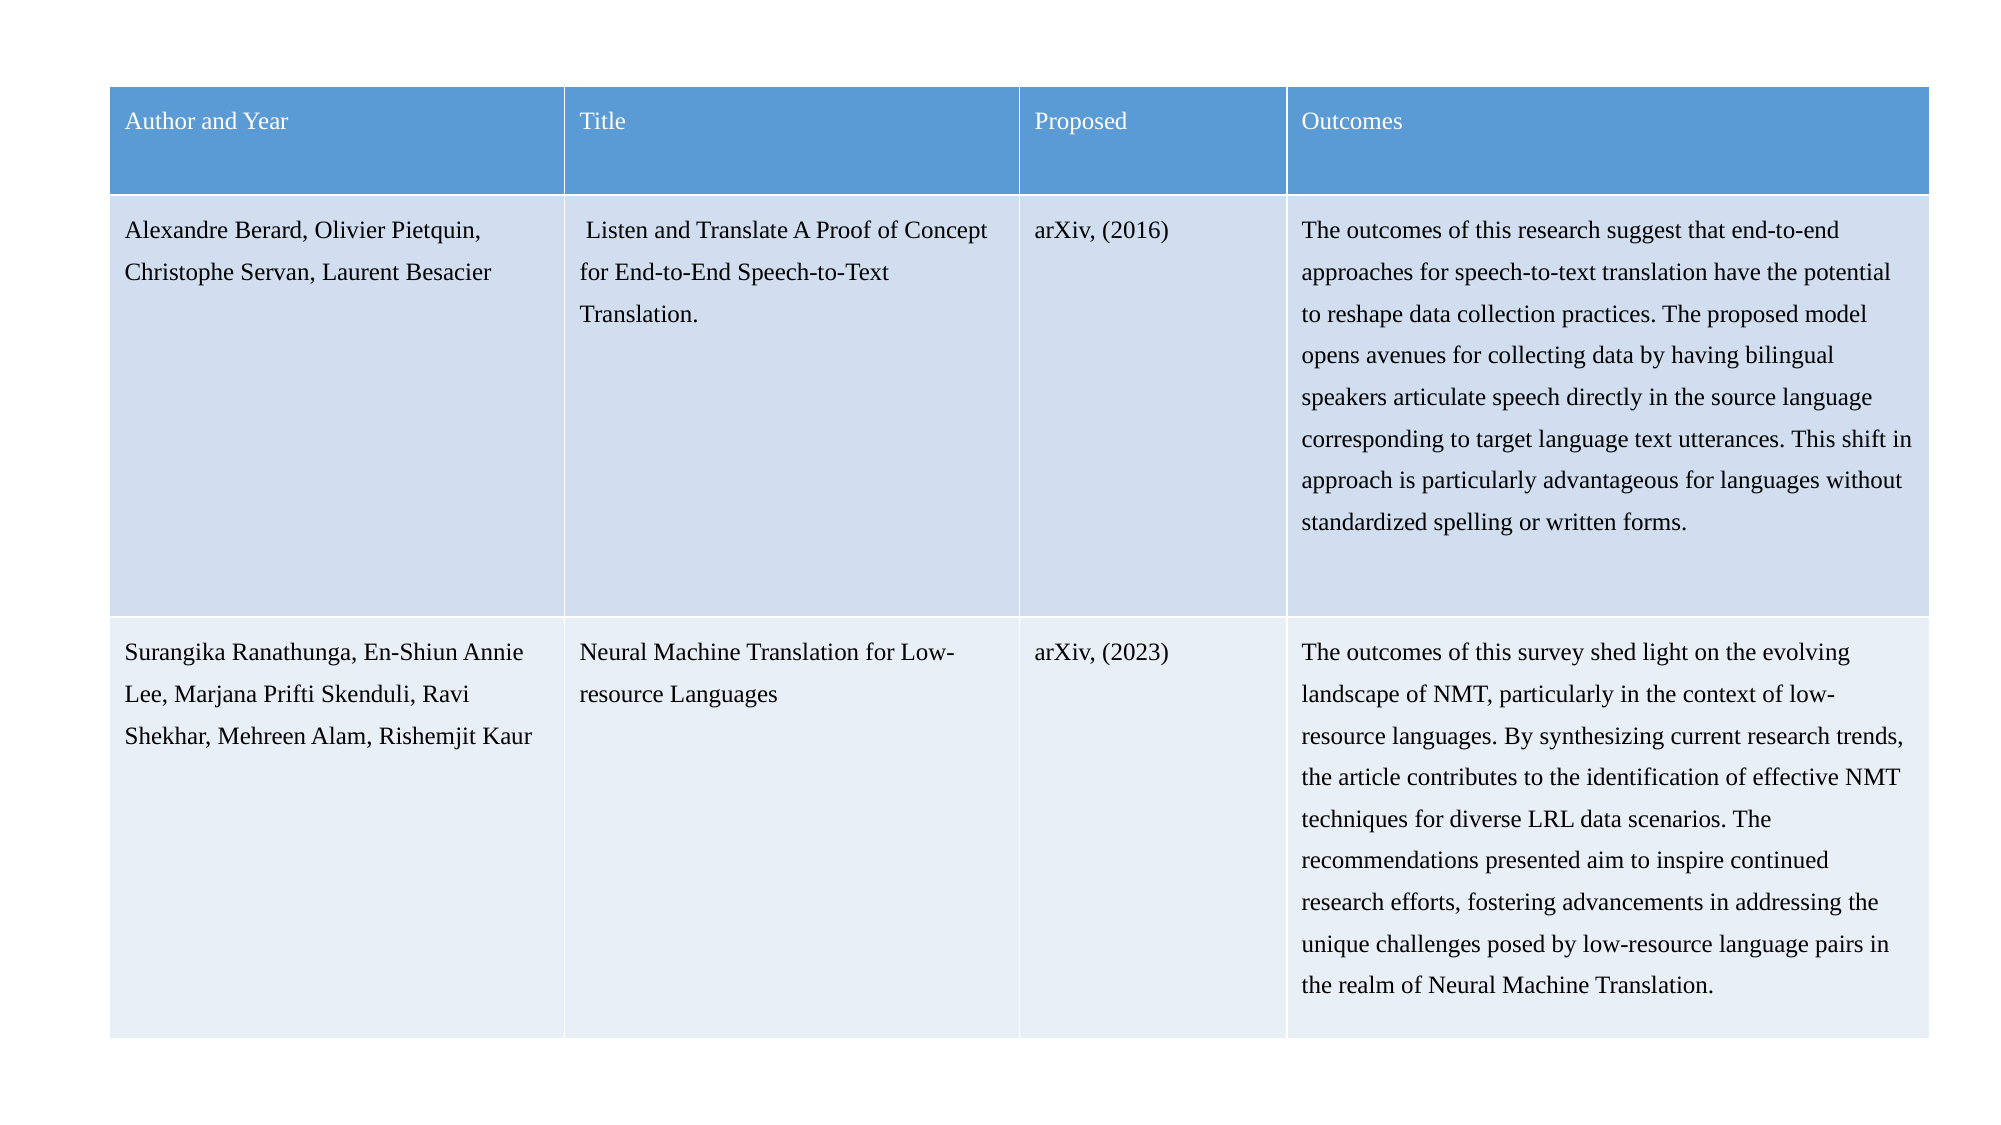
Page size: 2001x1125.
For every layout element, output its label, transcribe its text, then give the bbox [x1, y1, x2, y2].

table_header Outcomes [1288, 87, 1929, 194]
table_cell The outcomes of this survey shed light on the evolving landscape of NMT, particularly in the context of low-resource languages. By synthesizing current research trends, the article contributes to the identification of effective NMT techniques for diverse LRL data scenarios. The recommendations presented aim to inspire continued research efforts, fostering advancements in addressing the unique challenges posed by low-resource language pairs in the realm of Neural Machine Translation. [1288, 618, 1929, 1038]
table_cell arXiv, (2016) [1020, 196, 1286, 616]
table_cell Alexandre Berard, Olivier Pietquin, Christophe Servan, Laurent Besacier [110, 196, 564, 616]
table_cell Surangika Ranathunga, En-Shiun Annie Lee, Marjana Prifti Skenduli, Ravi Shekhar, Mehreen Alam, Rishemjit Kaur [110, 618, 564, 1038]
table_cell Listen and Translate A Proof of Concept for End-to-End Speech-to-Text Translation. [565, 196, 1019, 616]
table_cell arXiv, (2023) [1020, 618, 1286, 1038]
table_cell Neural Machine Translation for Low-resource Languages [565, 618, 1019, 1038]
table_header Proposed [1020, 87, 1286, 194]
table_header Title [565, 87, 1019, 194]
table_header Author and Year [110, 87, 564, 194]
table_cell The outcomes of this research suggest that end-to-end approaches for speech-to-text translation have the potential to reshape data collection practices. The proposed model opens avenues for collecting data by having bilingual speakers articulate speech directly in the source language corresponding to target language text utterances. This shift in approach is particularly advantageous for languages without standardized spelling or written forms. [1288, 196, 1929, 616]
